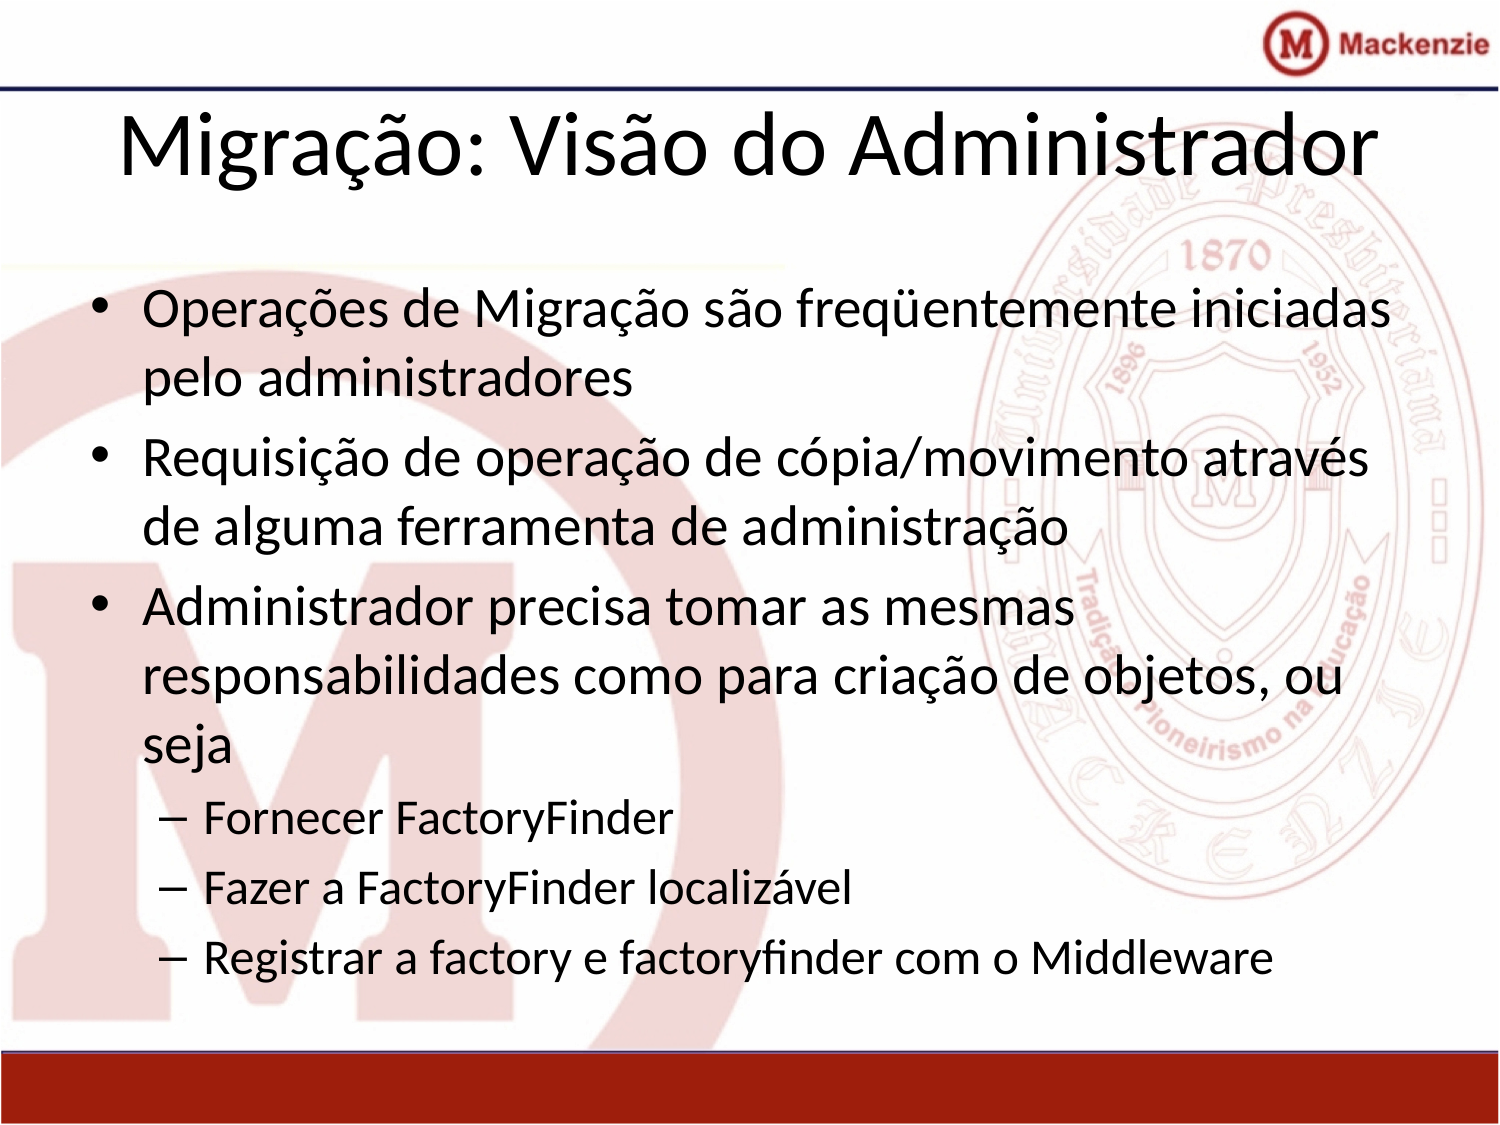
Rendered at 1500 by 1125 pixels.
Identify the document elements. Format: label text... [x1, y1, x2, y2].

picture [0, 0, 1499, 1125]
title Migração: Visão do Administrador [75, 45, 1425, 233]
list Operações de Migração são freqüentemente iniciadas pelo administradores Requisição de operação de cópia/movimento através de alguma ferramenta de administração Administrador precisa tomar as mesmas responsabilidades como para criação de objetos, ou seja Fornecer FactoryFinder Fazer a FactoryFinder localizável Registrar a factory e factoryfinder com o Middleware [75, 262, 1425, 1005]
